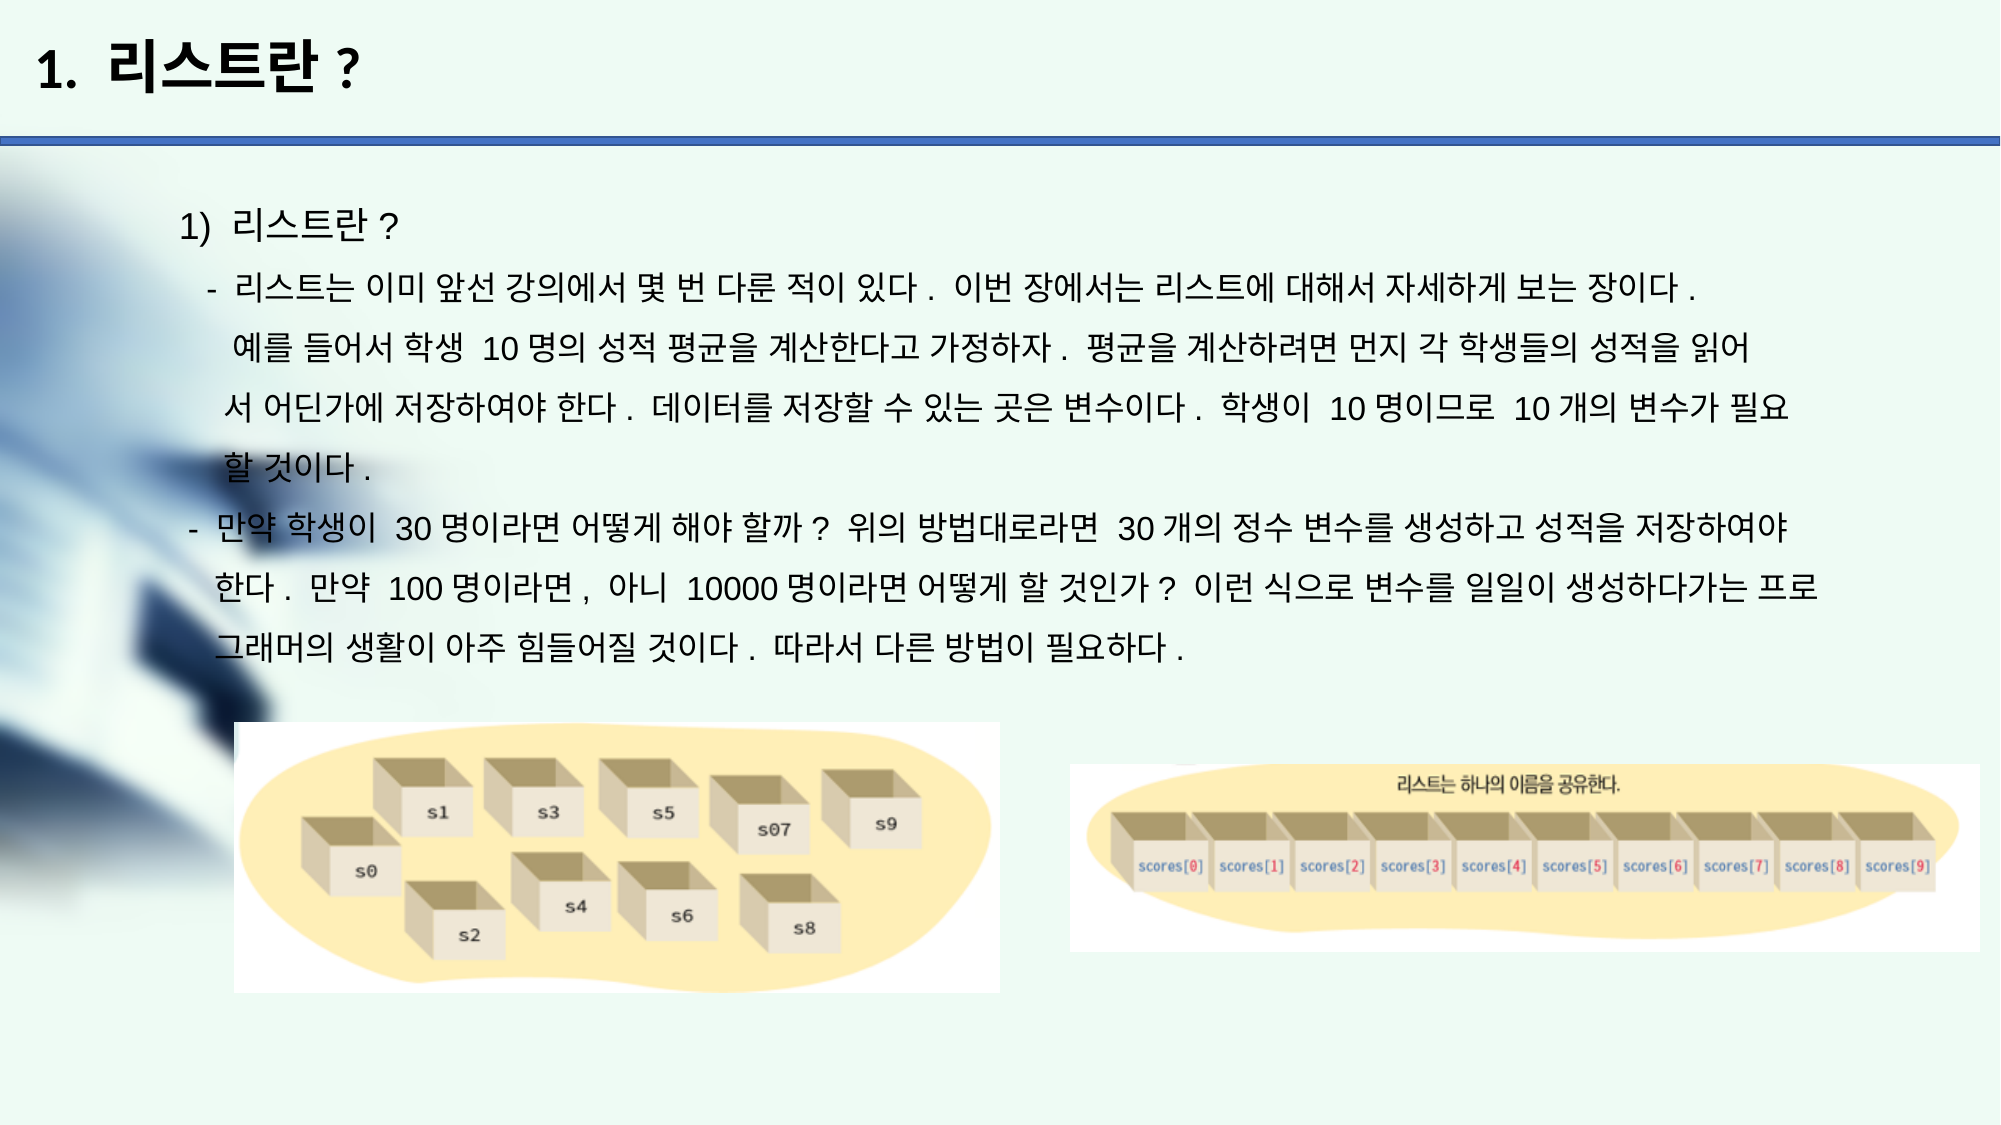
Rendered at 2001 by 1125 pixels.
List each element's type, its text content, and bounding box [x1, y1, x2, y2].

text_box 1) 리스트란? - 리스트는 이미 앞선 강의에서 몇 번 다룬 적이 있다. 이번 장에서는 리스트에 대해서 자세하게 보는 장이다. 예를 들어서 학생 10명의 성적 평균을 계산한다고 가정하자. 평균을 계산하려면 먼지 각 학생들의 성적을 읽어 서 어딘가에 저장하여야 한다. 데이터를 저장할 수 있는 곳은 변수이다. 학생이 10명이므로 10개의 변수가 필요 할 것이다. - 만약 학생이 30명이라면 어떻게 해야 할까? 위의 방법대로라면 30개의 정수 변수를 생성하고 성적을 저장하여야 한다. 만약 100명이라면, 아니 10000명이라면 어떻게 할 것인가? 이런 식으로 변수를 일일이 생성하다가는 프로 그래머의 생활이 아주 힘들어질 것이다. 따라서 다른 방법이 필요하다. [163, 172, 1922, 675]
picture [0, 0, 2000, 136]
picture [0, 146, 2000, 1125]
title 1. 리스트란? [19, 14, 1745, 126]
